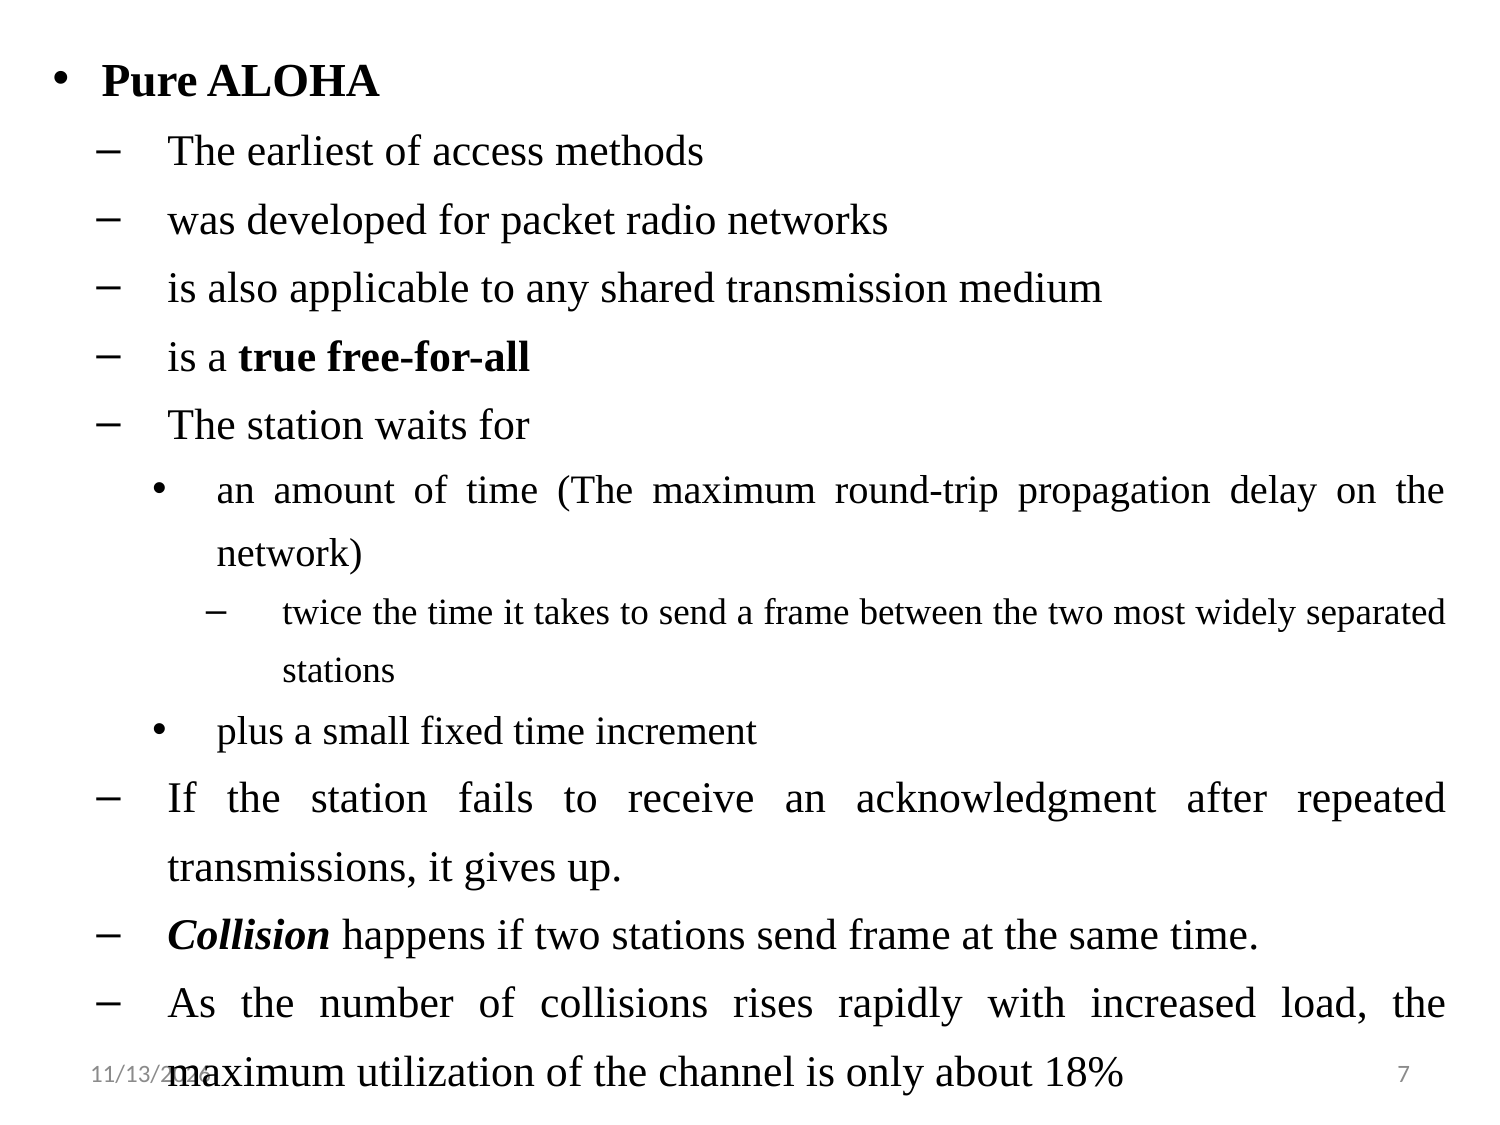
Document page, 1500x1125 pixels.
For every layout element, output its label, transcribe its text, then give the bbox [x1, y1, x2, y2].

list Pure ALOHA The earliest of access methods was developed for packet radio networks is also applicable to any shared transmission medium is a true free-for-all The station waits for an amount of time (The maximum round-trip propagation delay on the network) twice the time it takes to send a frame between the two most widely separated stations plus a small fixed time increment If the station fails to receive an acknowledgment after repeated transmissions, it gives up. Collision happens if two stations send frame at the same time. As the number of collisions rises rapidly with increased load, the maximum utilization of the channel is only about 18% [37, 24, 1463, 1113]
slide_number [75, 1042, 425, 1103]
slide_number 7 [1074, 1042, 1425, 1103]
